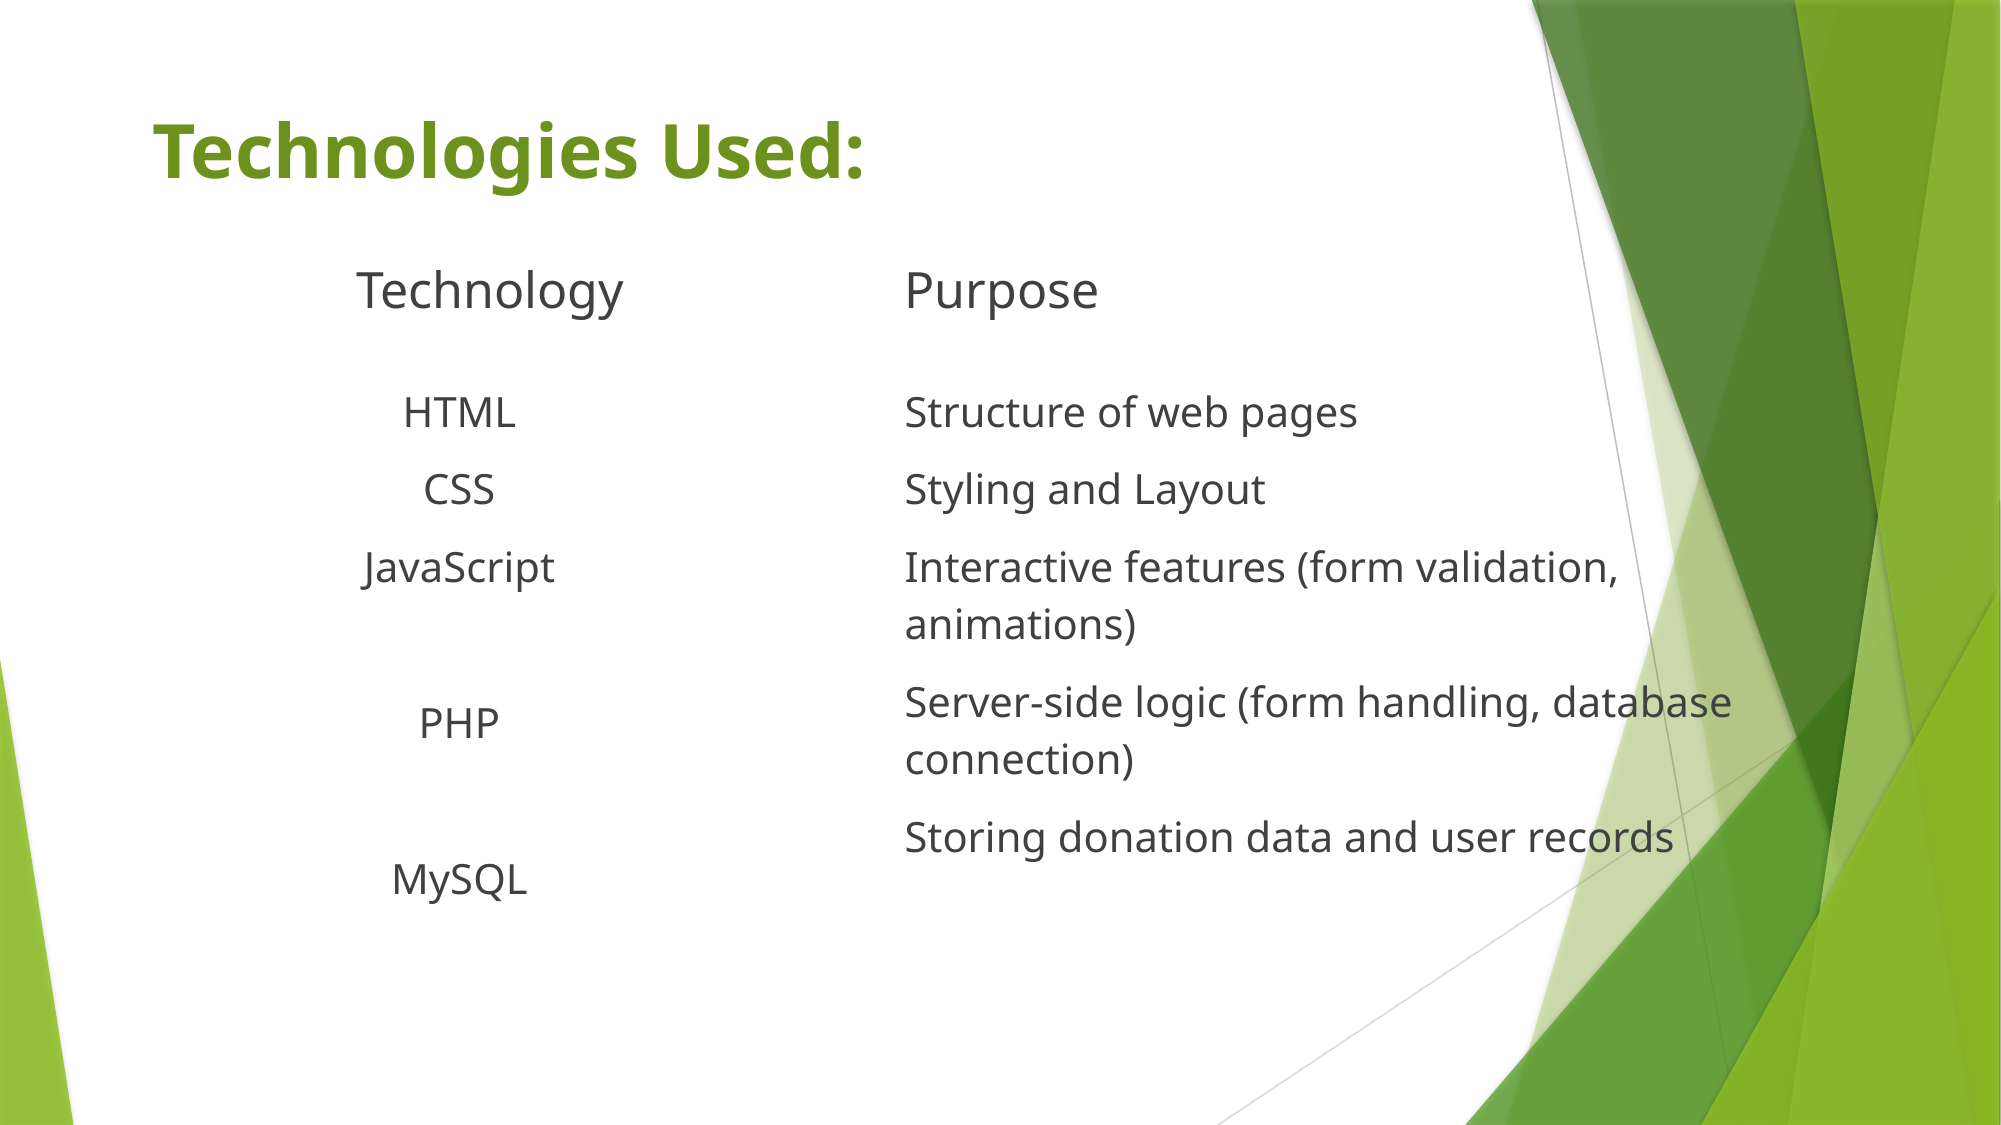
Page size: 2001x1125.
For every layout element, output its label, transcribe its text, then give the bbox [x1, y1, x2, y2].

list Technology [137, 232, 844, 331]
list HTML CSS JavaScript PHP MySQL [137, 375, 782, 1035]
list Purpose [889, 232, 1736, 331]
title Technologies Used: [137, 90, 1863, 233]
list Structure of web pages Styling and Layout Interactive features (form validation, animations) Server-side logic (form handling, database connection) Storing donation data and user records [889, 375, 1783, 1035]
